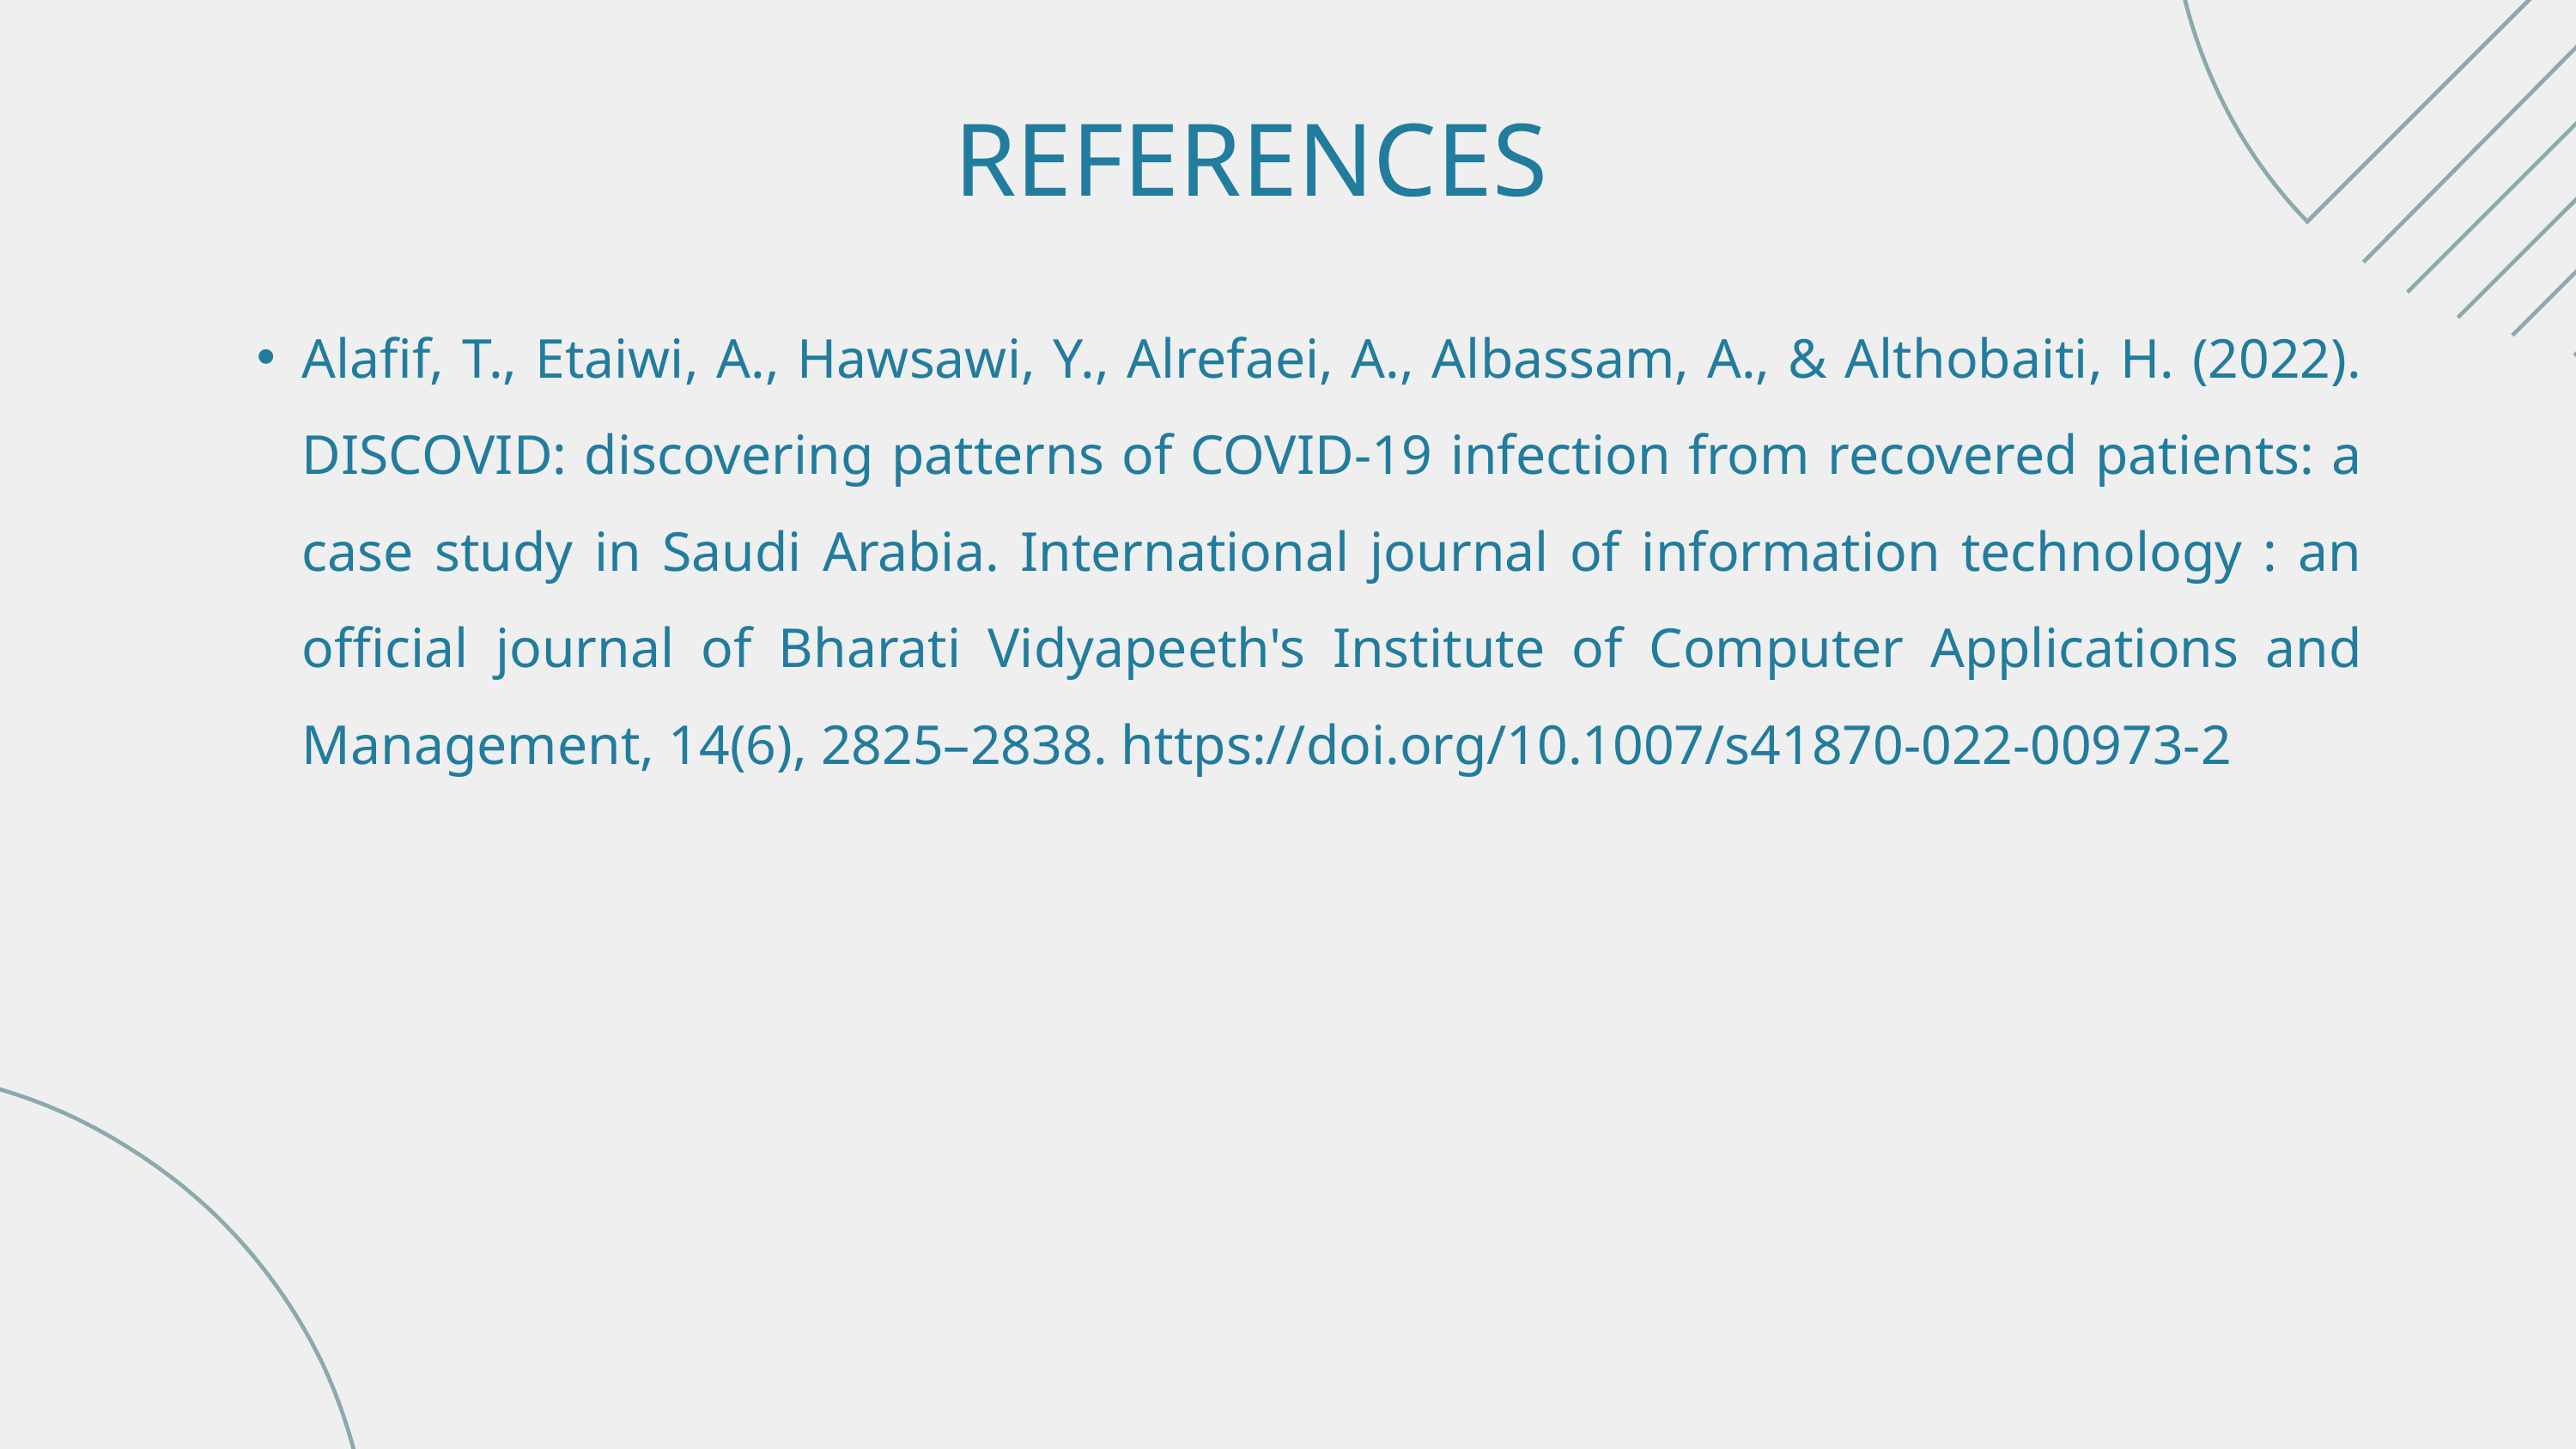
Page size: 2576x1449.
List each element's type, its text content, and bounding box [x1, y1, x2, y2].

text_box REFERENCES [902, 117, 1600, 217]
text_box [0, 1146, 566, 1449]
text_box Alafif, T., Etaiwi, A., Hawsawi, Y., Alrefaei, A., Albassam, A., & Althobaiti, H. (2022). DISCOVID: discovering patterns of COVID-19 infection from recovered patients: a case study in Saudi Arabia. International journal of information technology : an official journal of Bharati Vidyapeeth's Institute of Computer Applications and Management, 14(6), 2825–2838. https://doi.org/10.1007/s41870-022-00973-2 [210, 292, 2366, 775]
